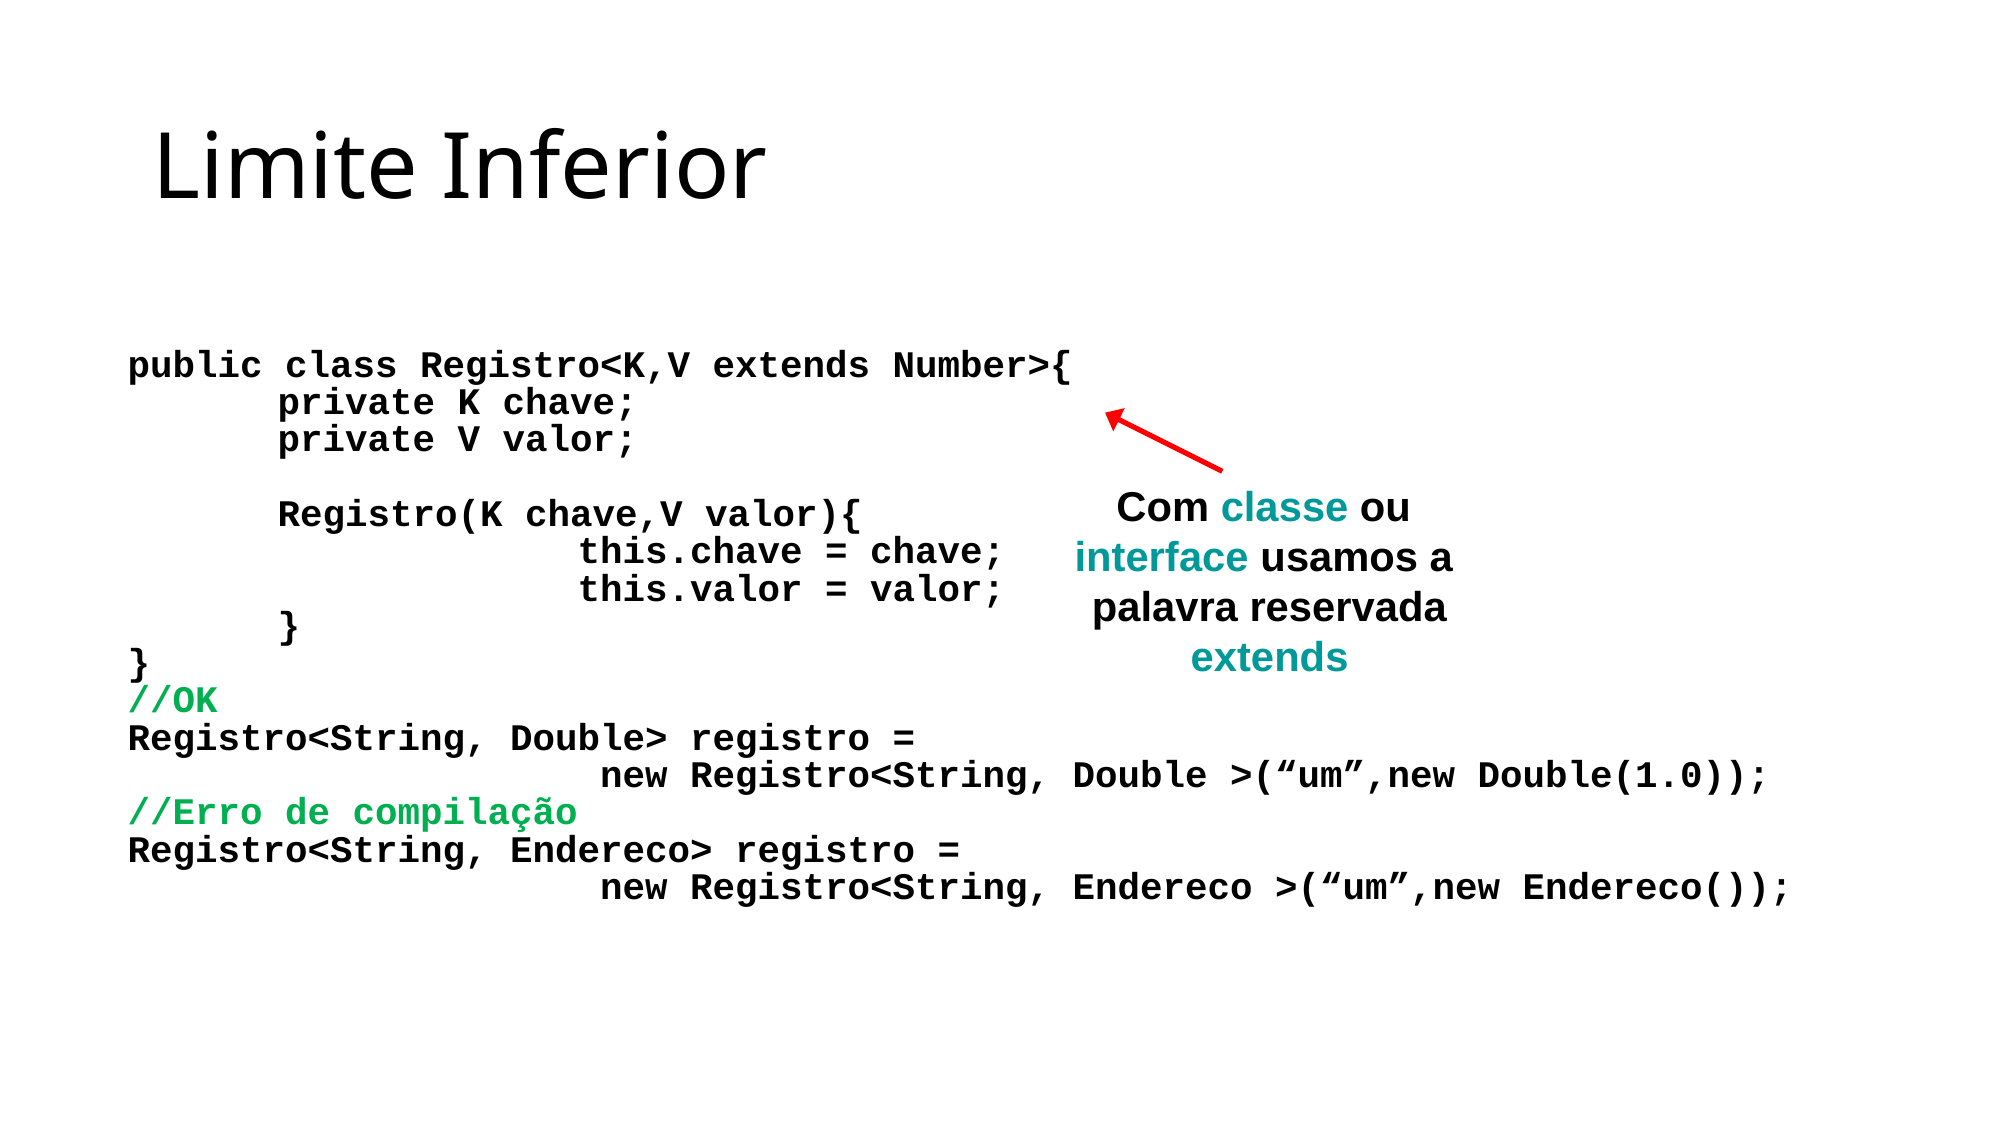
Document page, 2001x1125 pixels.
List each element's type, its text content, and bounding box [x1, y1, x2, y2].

text_box public class Registro<K,V extends Number>{ private K chave; private V valor; Registro(K chave,V valor){ this.chave = chave; this.valor = valor; } } //OK Registro<String, Double> registro = new Registro<String, Double >(“um”,new Double(1.0)); //Erro de compilação Registro<String, Endereco> registro = new Registro<String, Endereco >(“um”,new Endereco()); [113, 339, 1809, 960]
title Limite Inferior [137, 59, 1863, 278]
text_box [1058, 412, 1481, 689]
